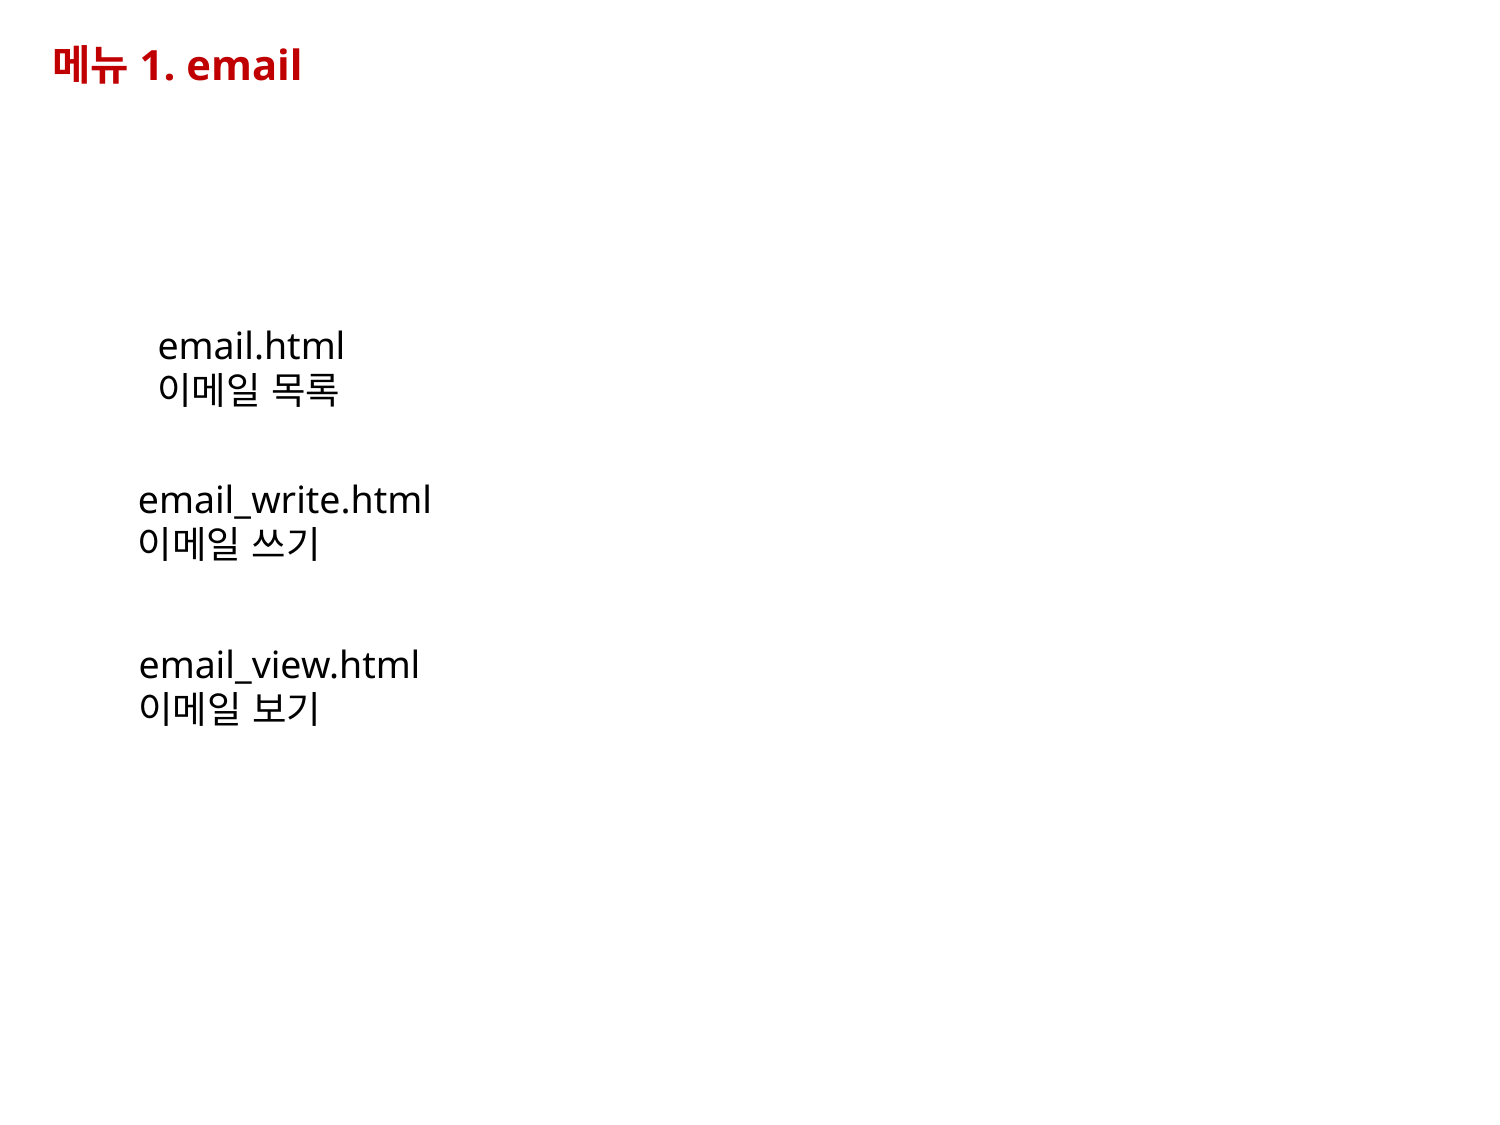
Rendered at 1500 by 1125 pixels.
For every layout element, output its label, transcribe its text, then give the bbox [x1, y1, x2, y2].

text_box email_view.html 이메일 보기 [123, 633, 436, 739]
text_box 메뉴1. email [37, 30, 318, 96]
text_box email_write.html 이메일 쓰기 [123, 468, 448, 574]
text_box email.html 이메일 목록 [142, 314, 367, 420]
